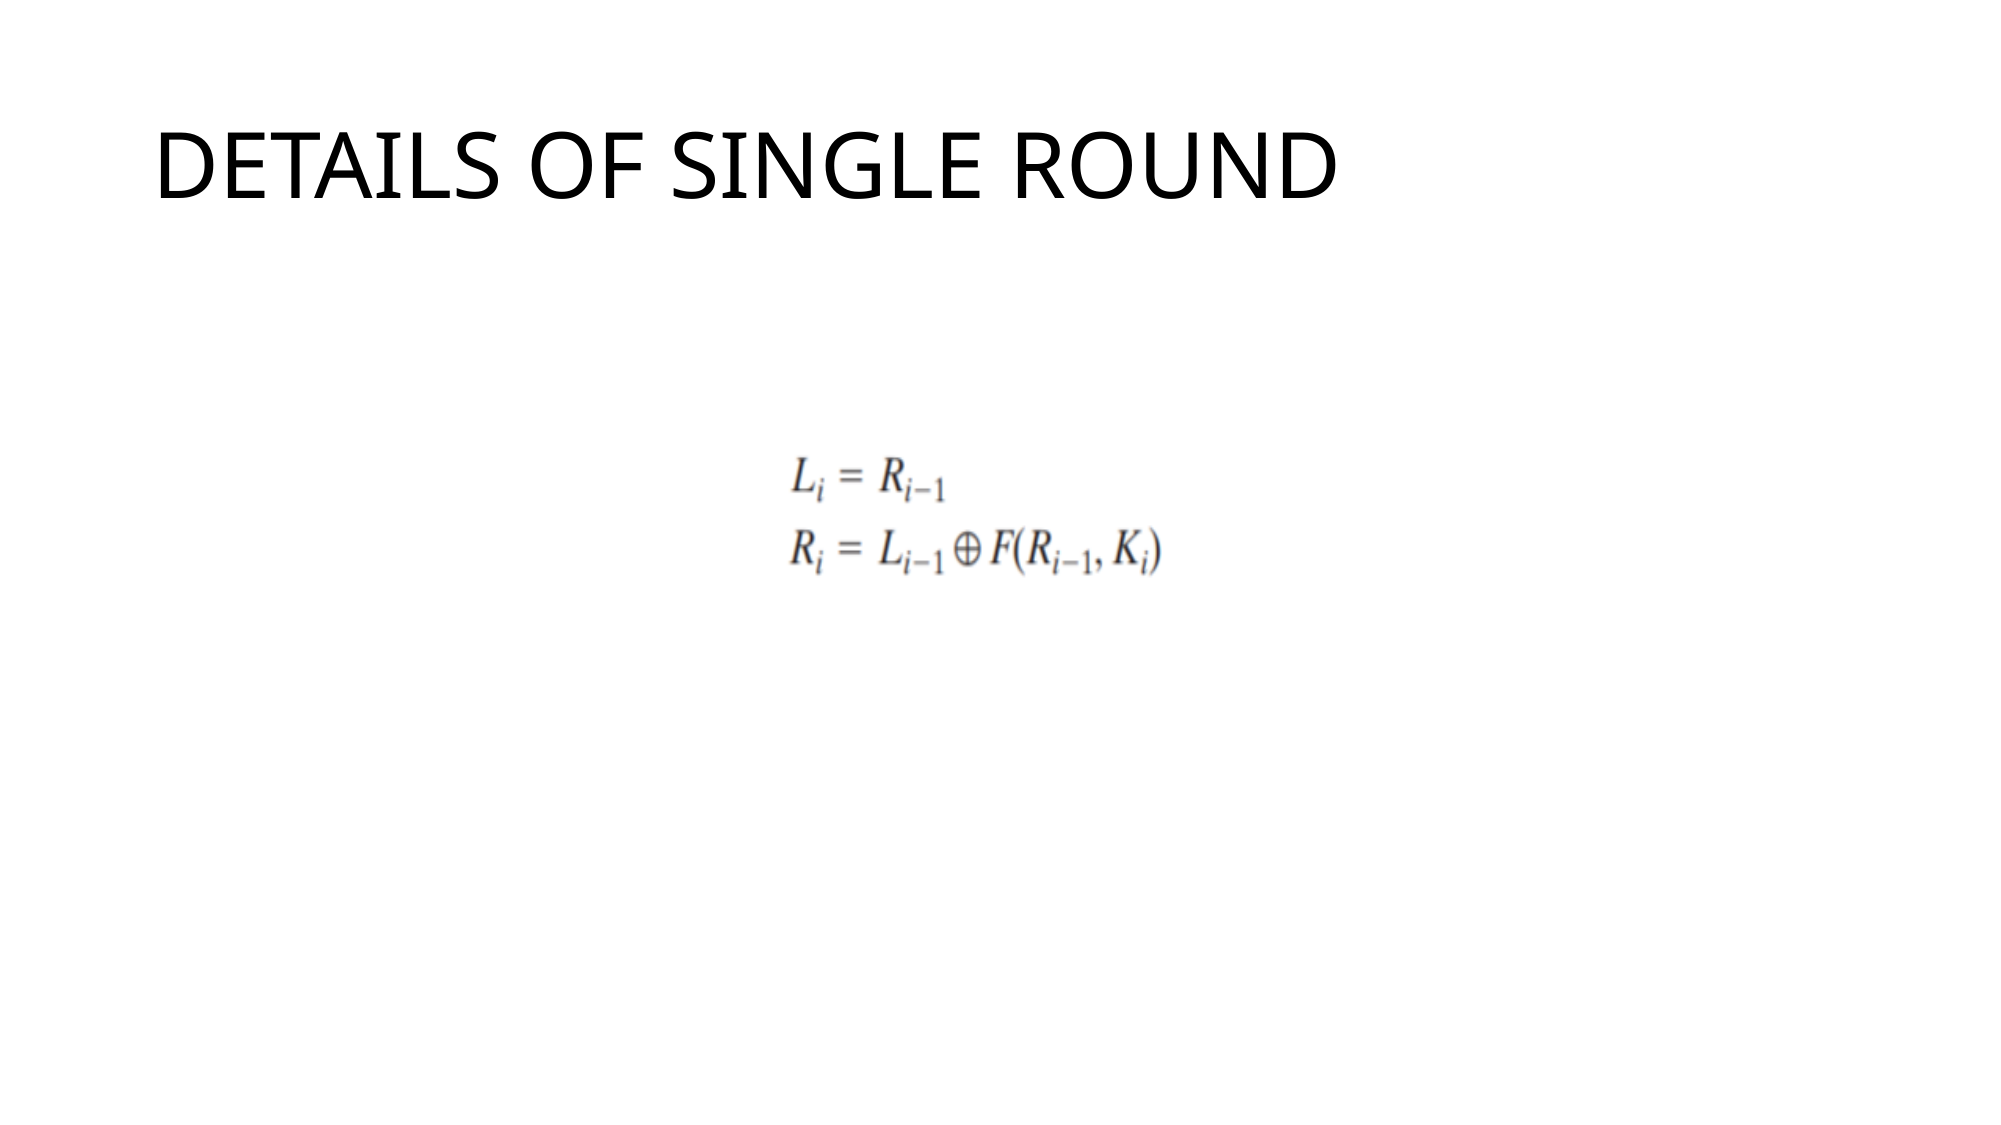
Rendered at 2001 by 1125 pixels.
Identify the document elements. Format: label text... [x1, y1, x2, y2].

title DETAILS OF SINGLE ROUND [137, 59, 1863, 278]
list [695, 396, 1248, 615]
